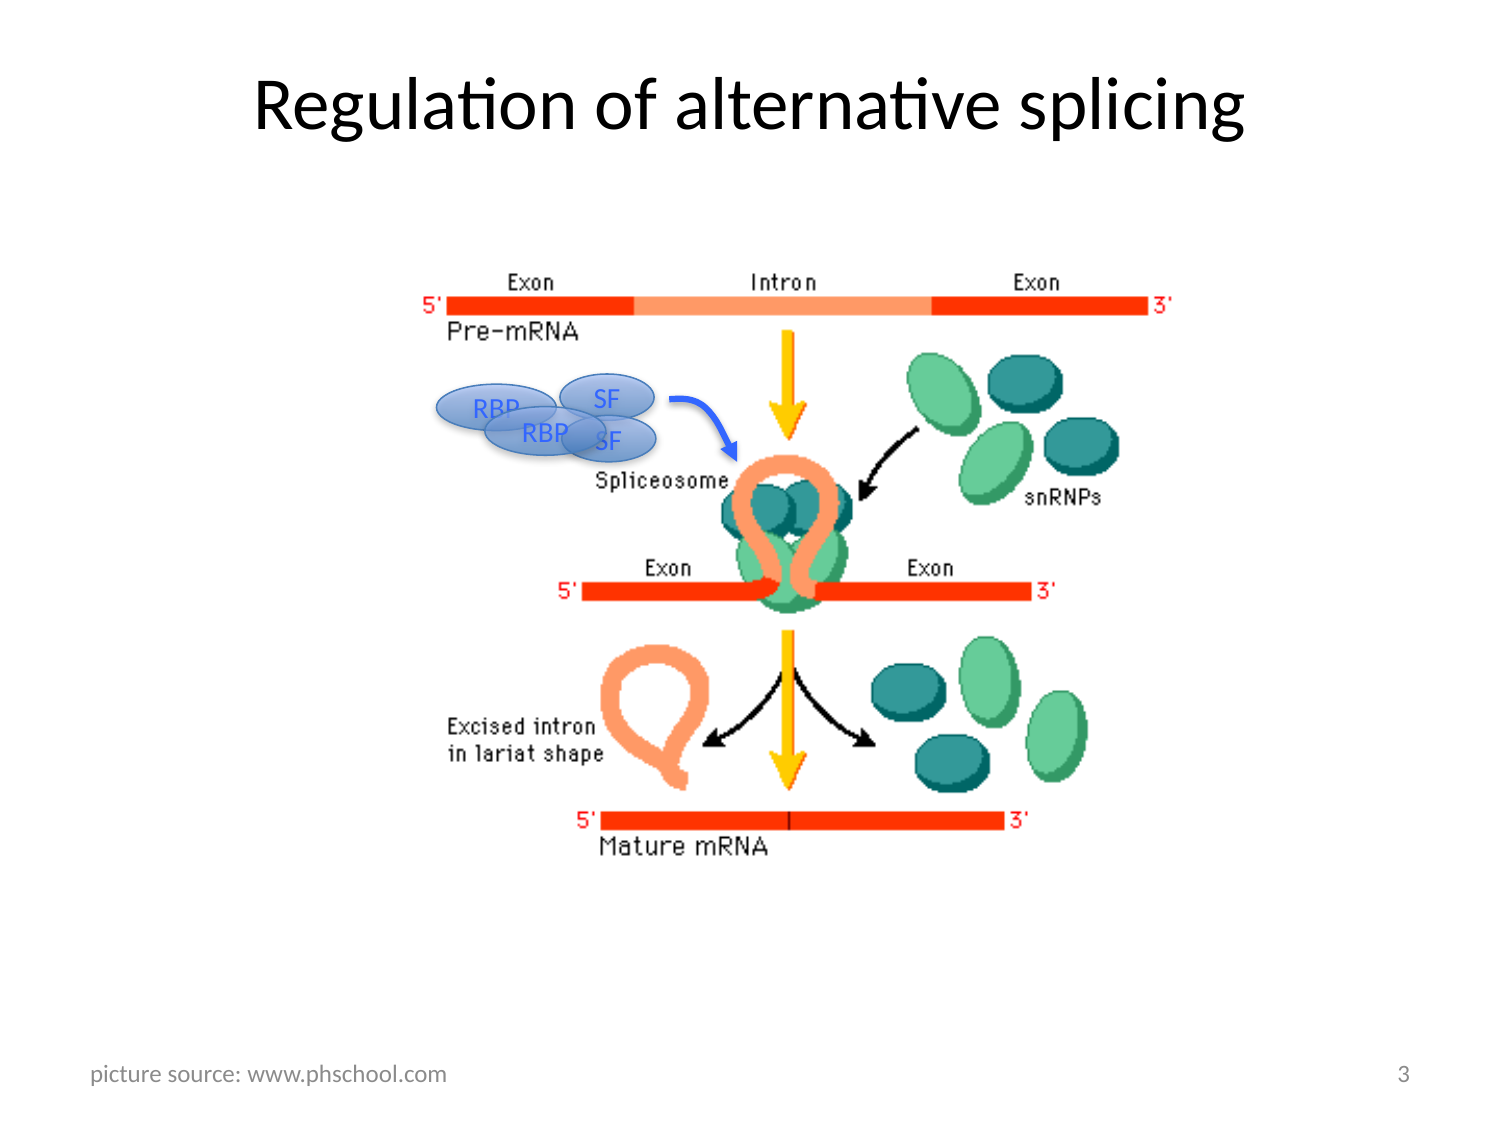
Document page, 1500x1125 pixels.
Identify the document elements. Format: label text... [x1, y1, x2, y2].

footer picture source: www.phschool.com [75, 1042, 988, 1103]
slide_number 3 [1074, 1042, 1425, 1103]
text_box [436, 373, 738, 463]
text_box [20, 1059, 576, 1100]
title Regulation of alternative splicing [75, 45, 1425, 154]
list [262, 270, 1337, 862]
